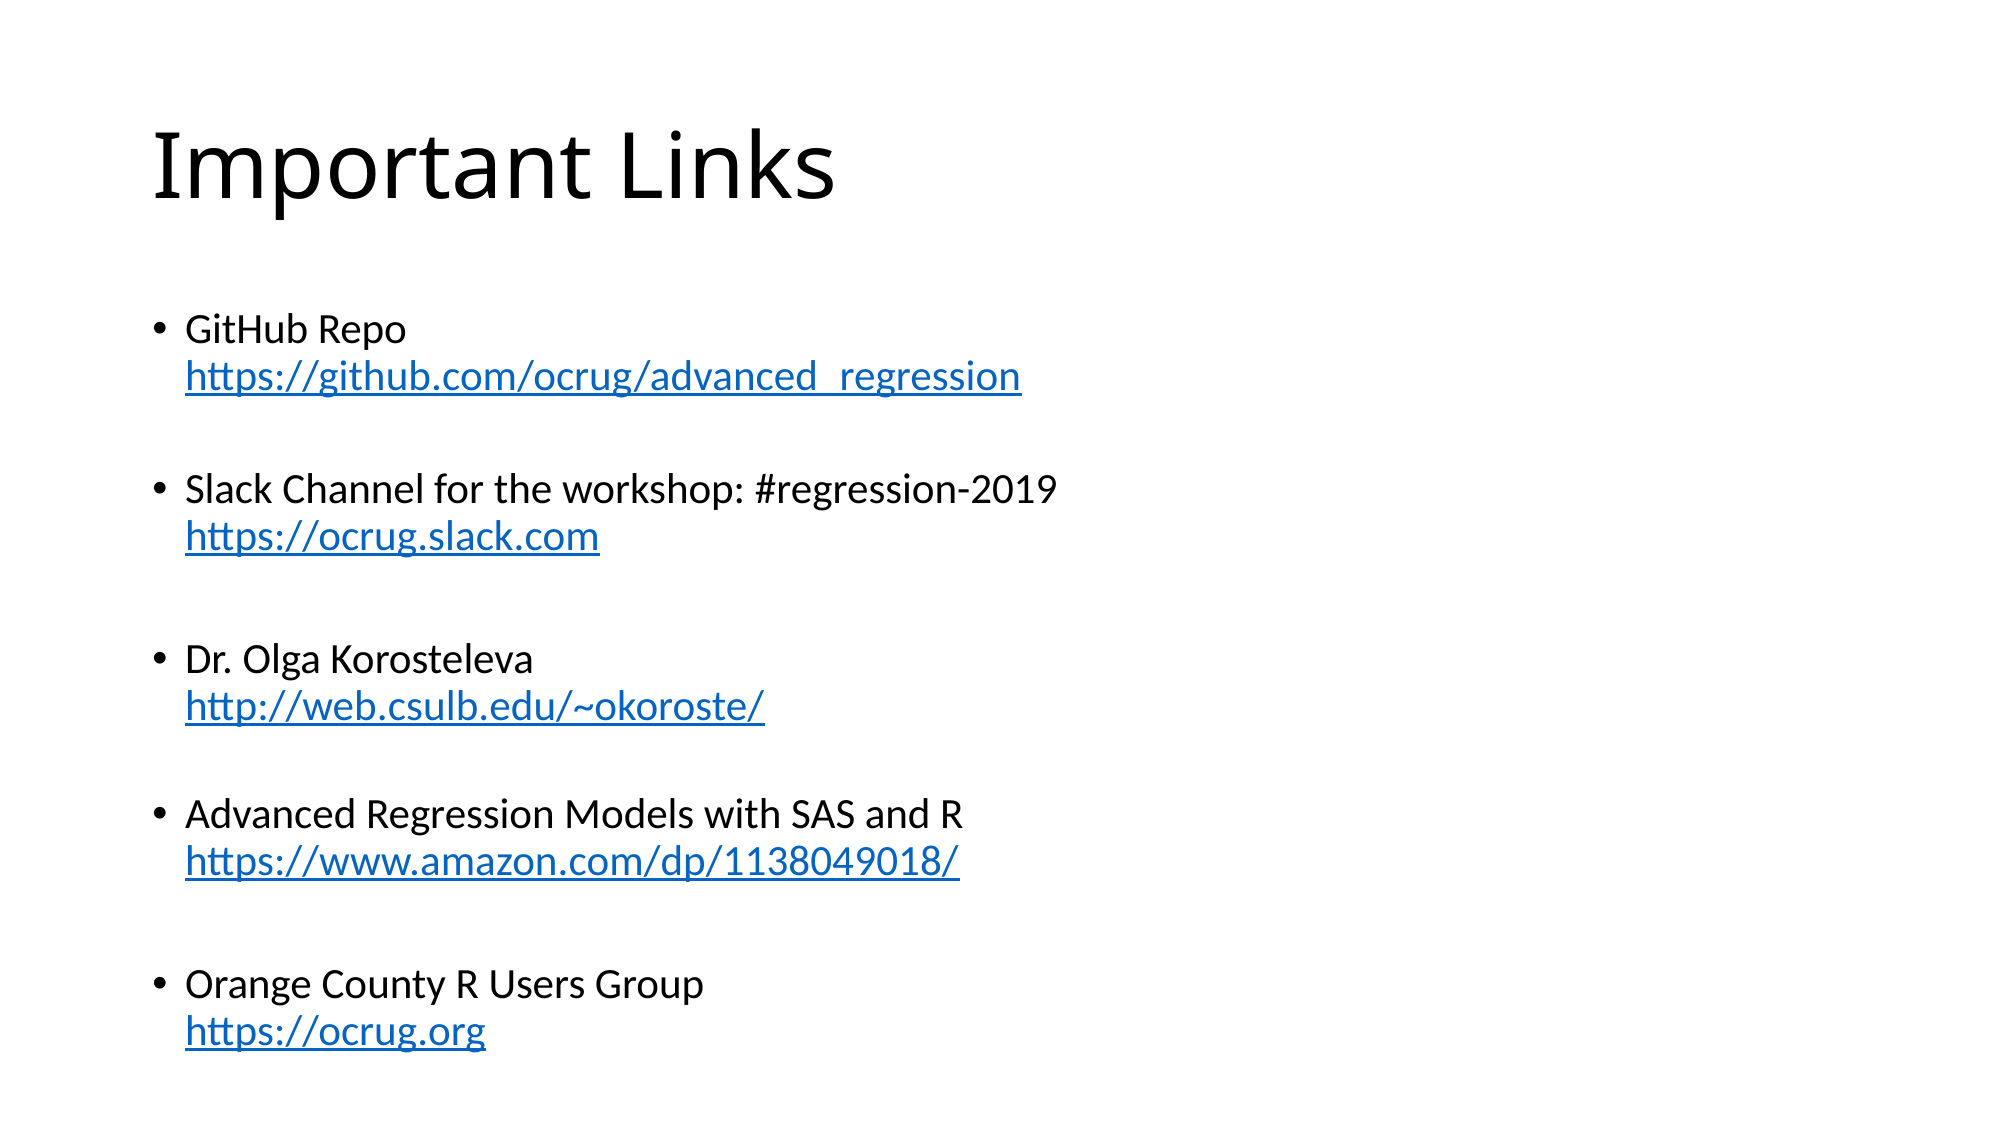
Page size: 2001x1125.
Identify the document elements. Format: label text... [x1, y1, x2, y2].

title Important Links [137, 59, 1863, 278]
list GitHub Repo https://github.com/ocrug/advanced_regression Slack Channel for the workshop: #regression-2019 https://ocrug.slack.com Dr. Olga Korosteleva http://web.csulb.edu/~okoroste/ Advanced Regression Models with SAS and R https://www.amazon.com/dp/1138049018/ Orange County R Users Group https://ocrug.org [137, 299, 1863, 1066]
